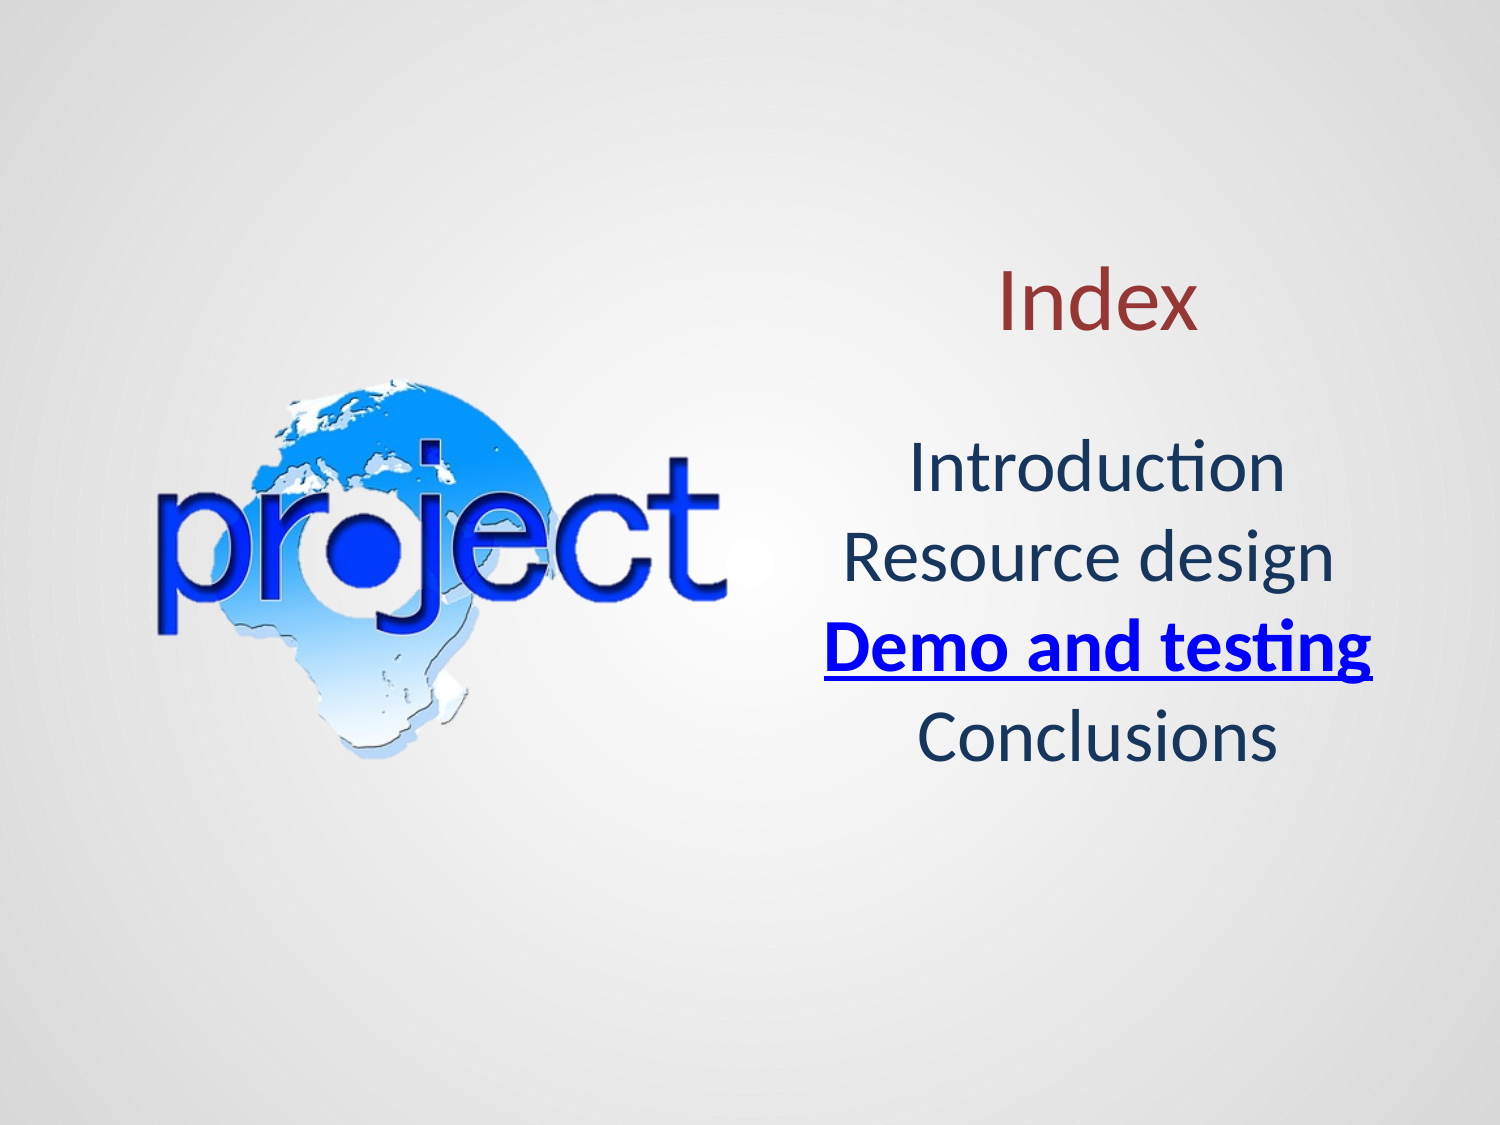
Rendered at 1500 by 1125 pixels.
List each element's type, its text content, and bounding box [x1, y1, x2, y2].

text_box Introduction Resource design Demo and testing Conclusions [840, 408, 1447, 788]
picture [0, 266, 835, 857]
text_box Index [749, 231, 1447, 358]
